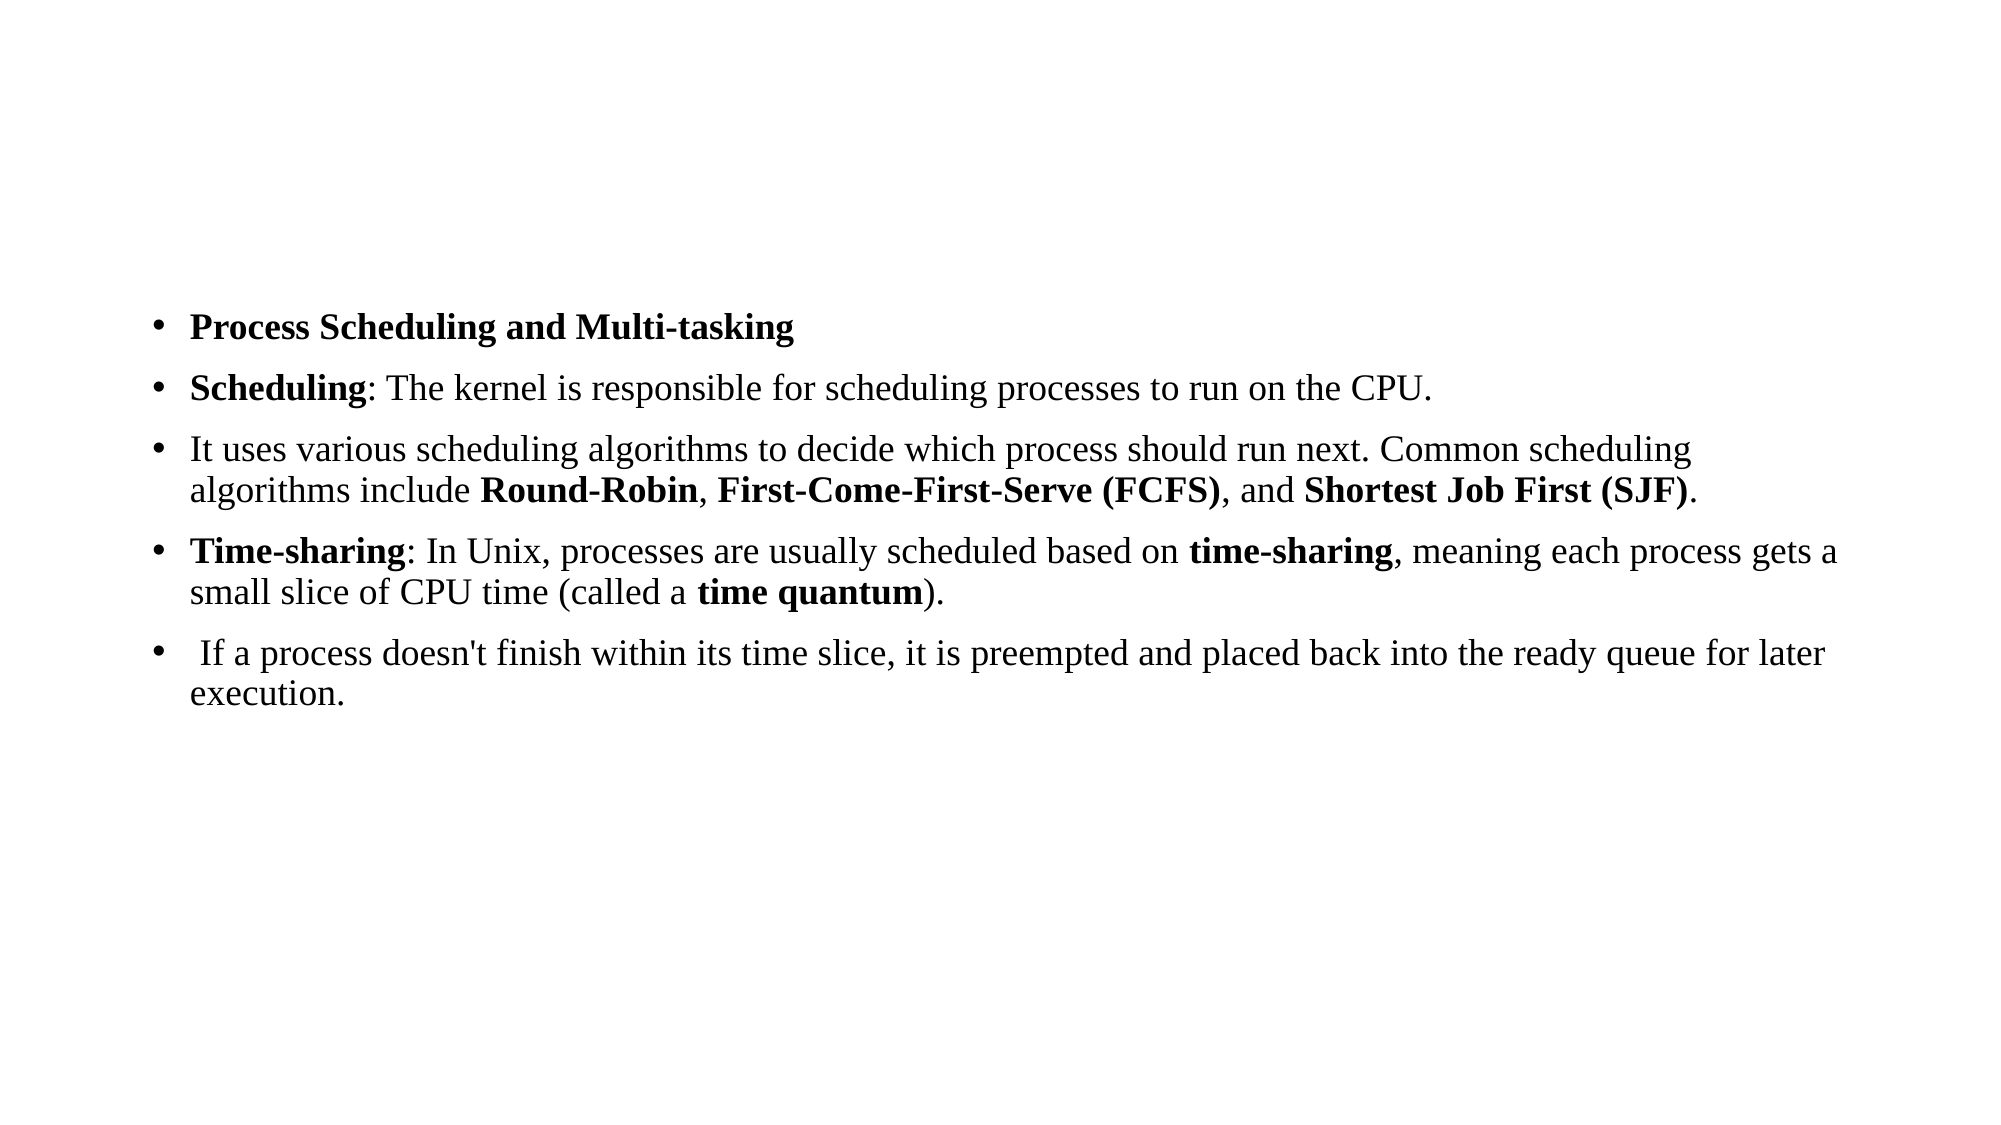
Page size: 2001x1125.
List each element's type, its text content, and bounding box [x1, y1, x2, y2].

list Process Scheduling and Multi-tasking Scheduling: The kernel is responsible for scheduling processes to run on the CPU. It uses various scheduling algorithms to decide which process should run next. Common scheduling algorithms include Round-Robin, First-Come-First-Serve (FCFS), and Shortest Job First (SJF). Time-sharing: In Unix, processes are usually scheduled based on time-sharing, meaning each process gets a small slice of CPU time (called a time quantum). If a process doesn't finish within its time slice, it is preempted and placed back into the ready queue for later execution. [137, 299, 1863, 1014]
